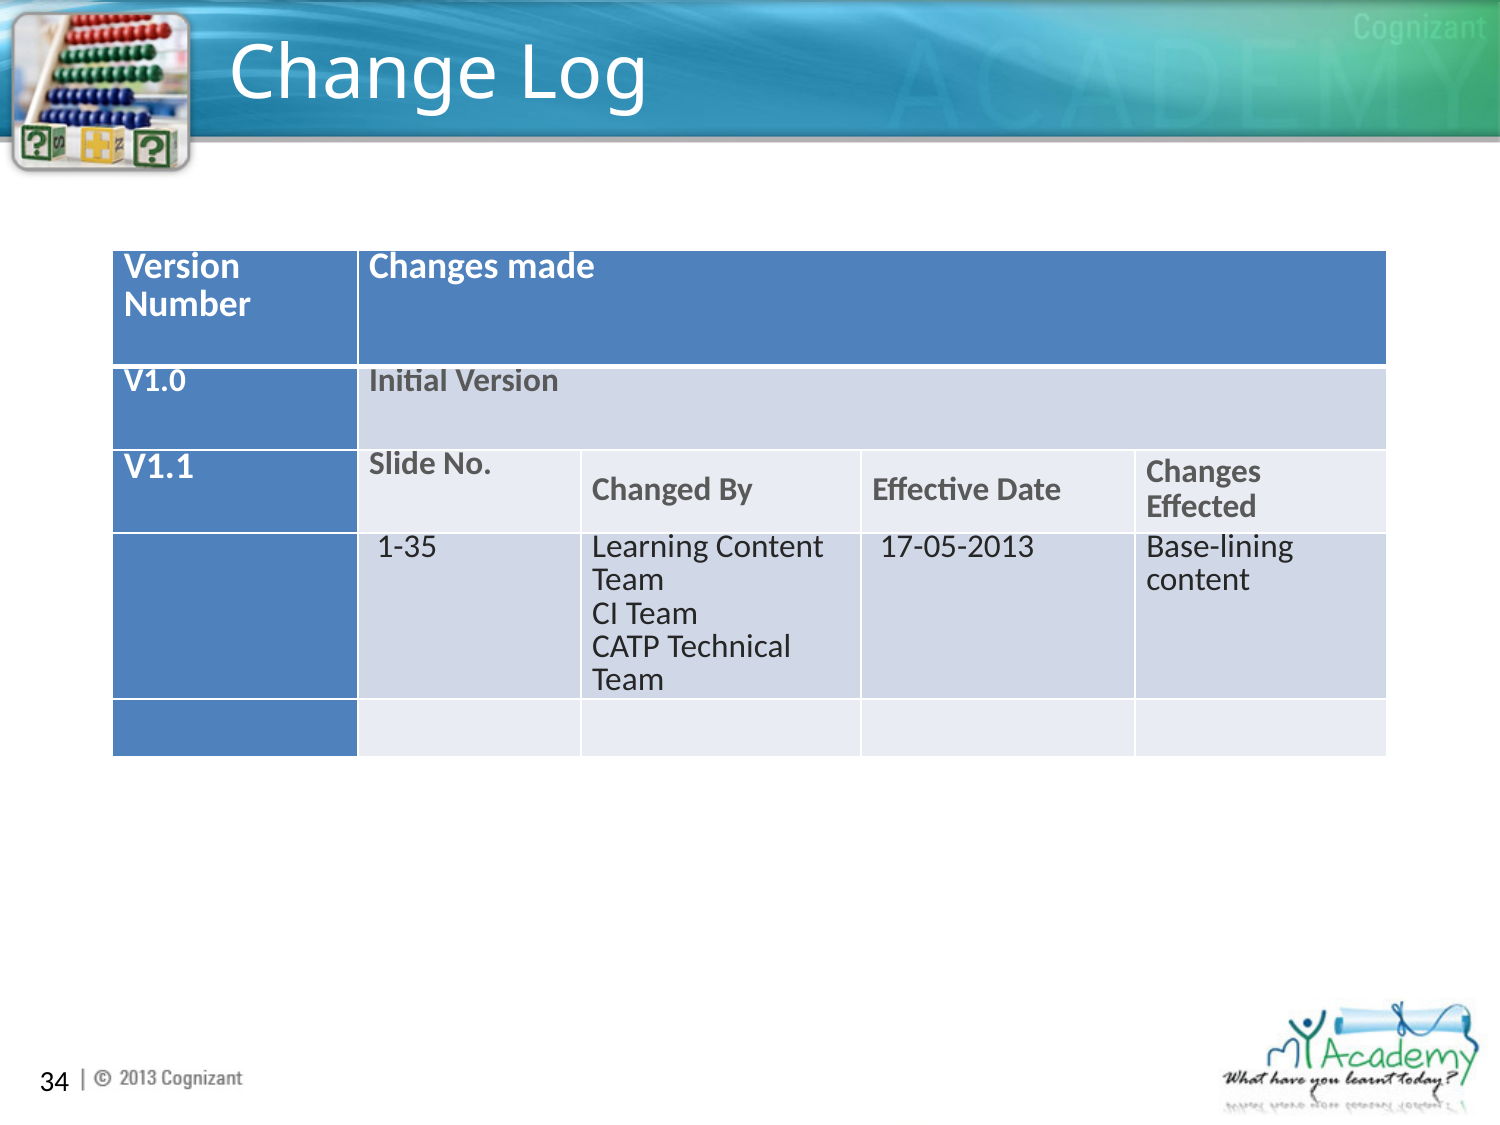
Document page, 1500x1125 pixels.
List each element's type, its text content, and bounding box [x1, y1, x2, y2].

text_box [544, 229, 1500, 305]
table_cell Changes Effected [1136, 451, 1386, 532]
picture [0, 0, 1500, 1125]
table_header Changes made [359, 251, 1386, 364]
table_cell 1-35 [359, 534, 580, 698]
table_cell [862, 700, 1134, 756]
title Change Log [213, 0, 1500, 138]
table_cell Base-lining content [1136, 534, 1386, 698]
table_cell Effective Date [862, 451, 1134, 532]
table_cell [113, 534, 357, 698]
table_cell Slide No. [359, 451, 580, 532]
table_cell [582, 700, 860, 756]
table_cell [1136, 700, 1386, 756]
table_cell [359, 700, 580, 756]
table_cell Learning Content Team CI Team CATP Technical Team [582, 534, 860, 698]
table_cell Changed By [582, 451, 860, 532]
table_cell 17-05-2013 [862, 534, 1134, 698]
table_cell Initial Version [359, 369, 1386, 449]
table_cell [113, 700, 357, 756]
table_header Version Number [113, 251, 357, 364]
text_box 34 [24, 1054, 100, 1100]
table_cell V1.0 [113, 369, 357, 449]
table_cell V1.1 [113, 451, 357, 532]
